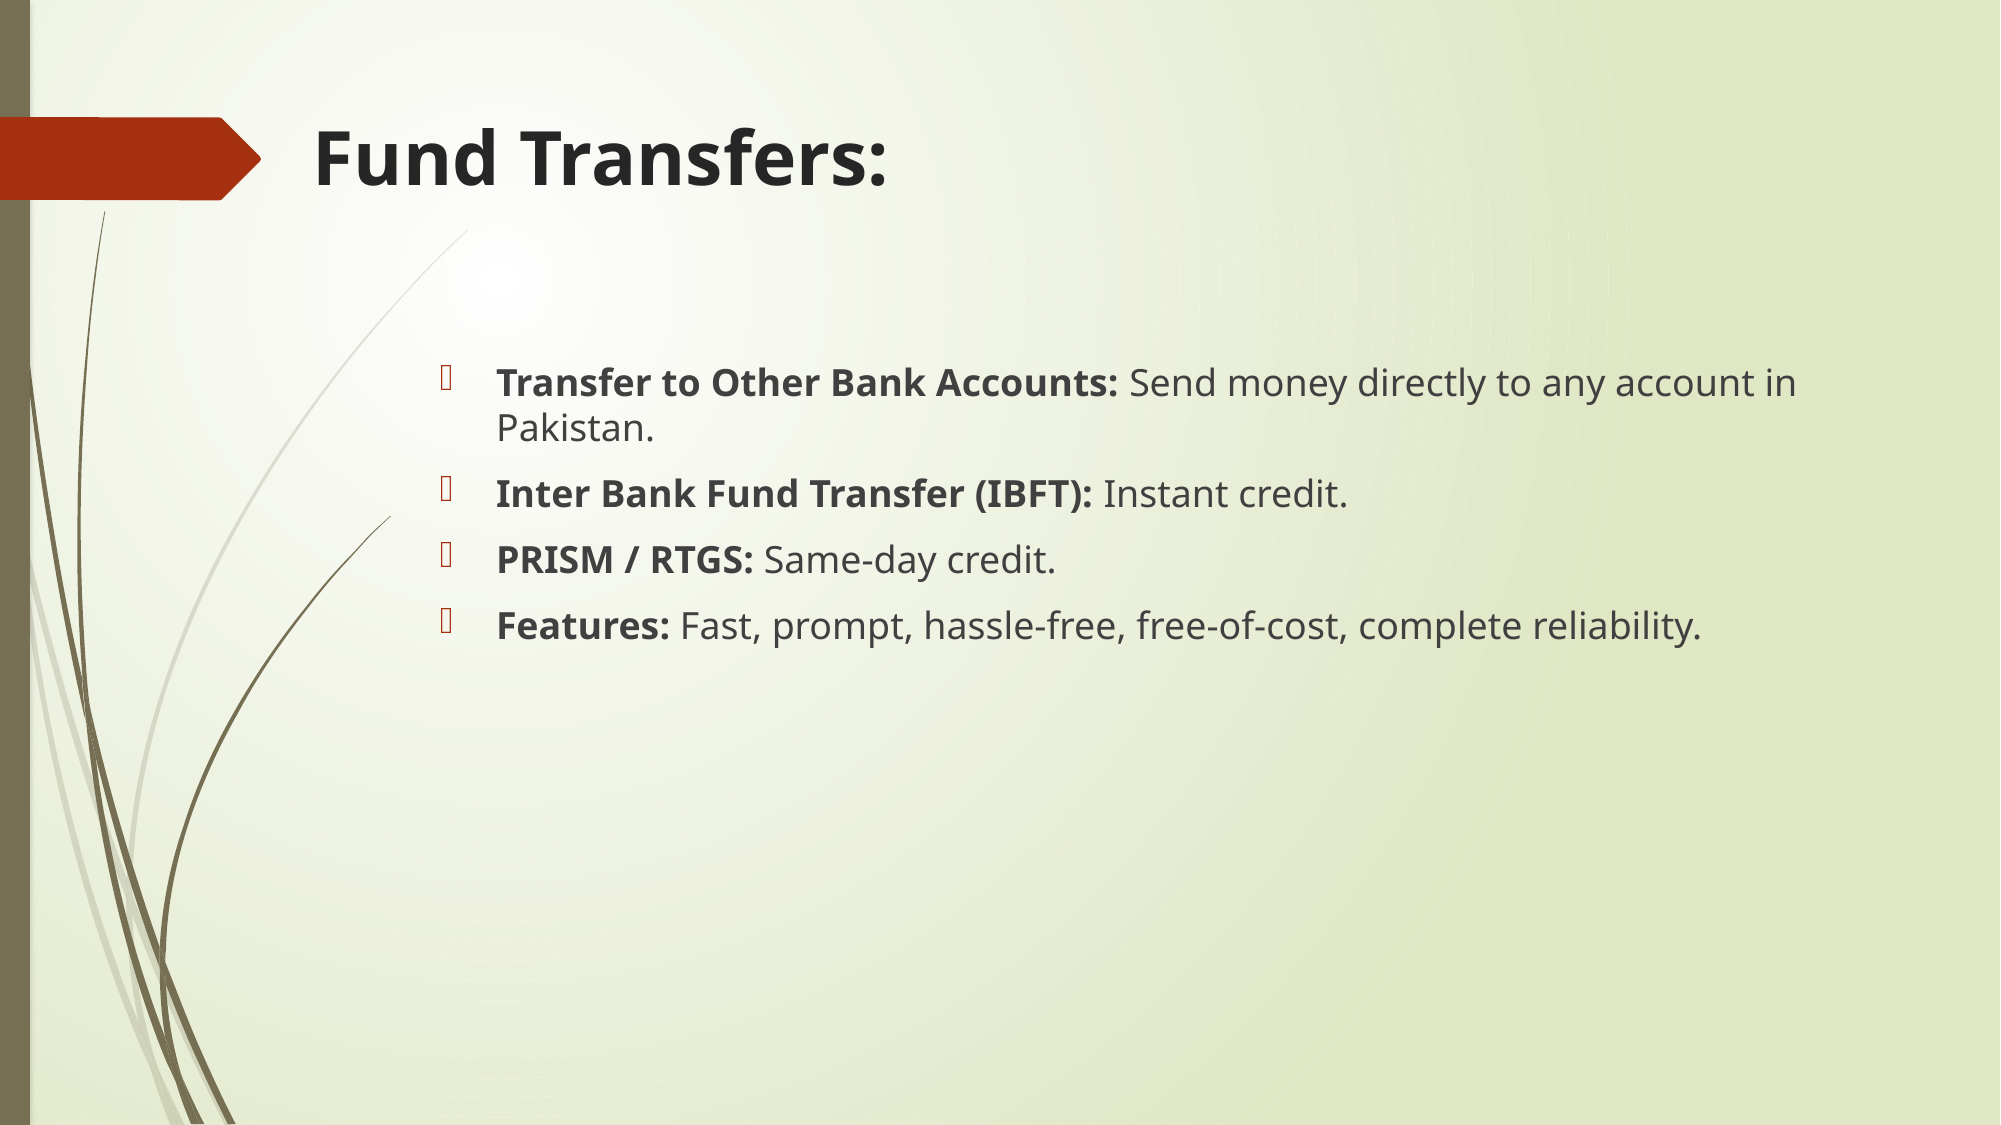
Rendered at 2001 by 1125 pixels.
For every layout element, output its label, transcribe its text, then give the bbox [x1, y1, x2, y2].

list Transfer to Other Bank Accounts: Send money directly to any account in Pakistan. Inter Bank Fund Transfer (IBFT): Instant credit. PRISM / RTGS: Same-day credit. Features: Fast, prompt, hassle-free, free-of-cost, complete reliability. [424, 285, 1888, 970]
title Fund Transfers: [297, 102, 1888, 313]
